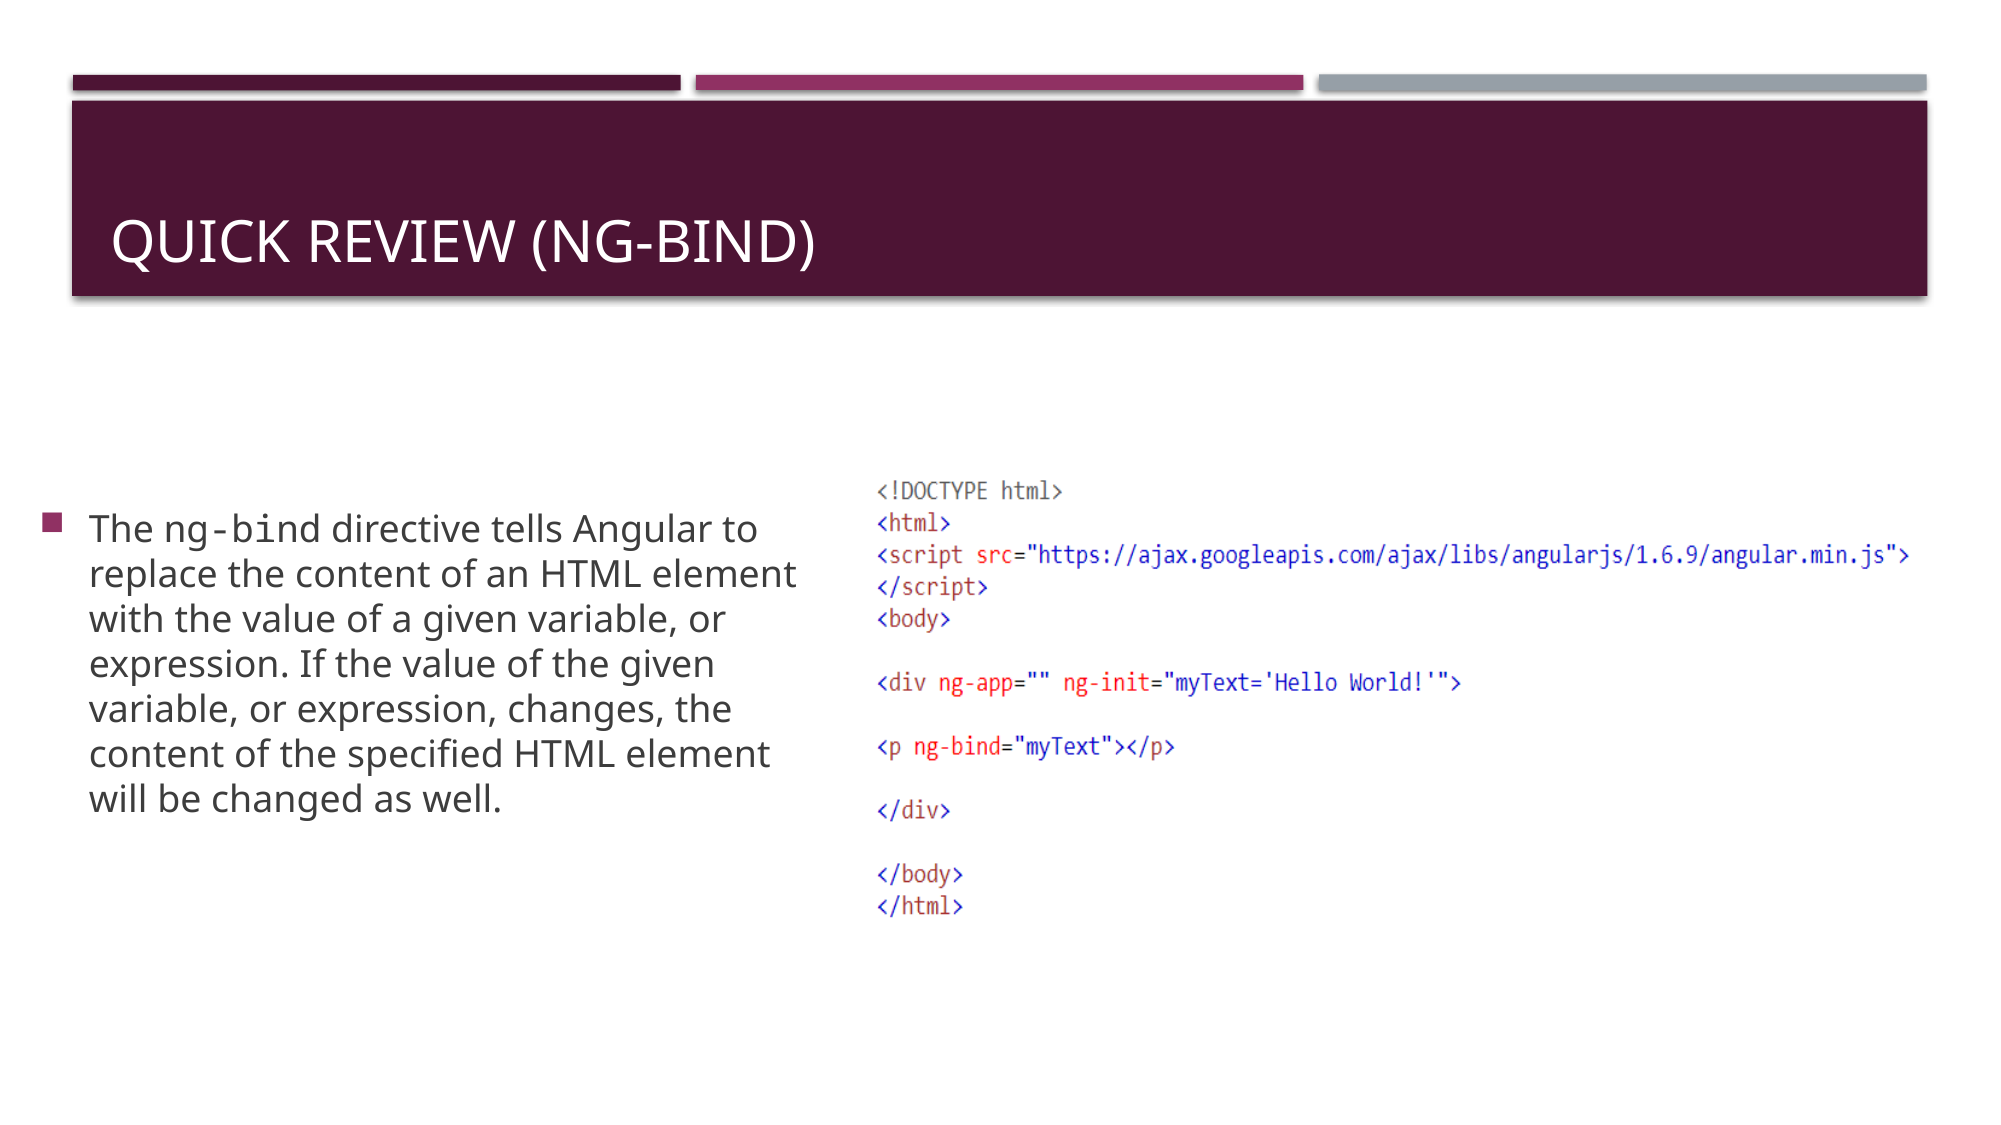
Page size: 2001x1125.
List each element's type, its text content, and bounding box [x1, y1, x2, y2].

list The ng-bind directive tells Angular to replace the content of an HTML element with the value of a given variable, or expression. If the value of the given variable, or expression, changes, the content of the specified HTML element will be changed as well. [23, 393, 853, 997]
picture [870, 465, 1929, 926]
title Quick review (ng-bind) [95, 115, 1905, 282]
